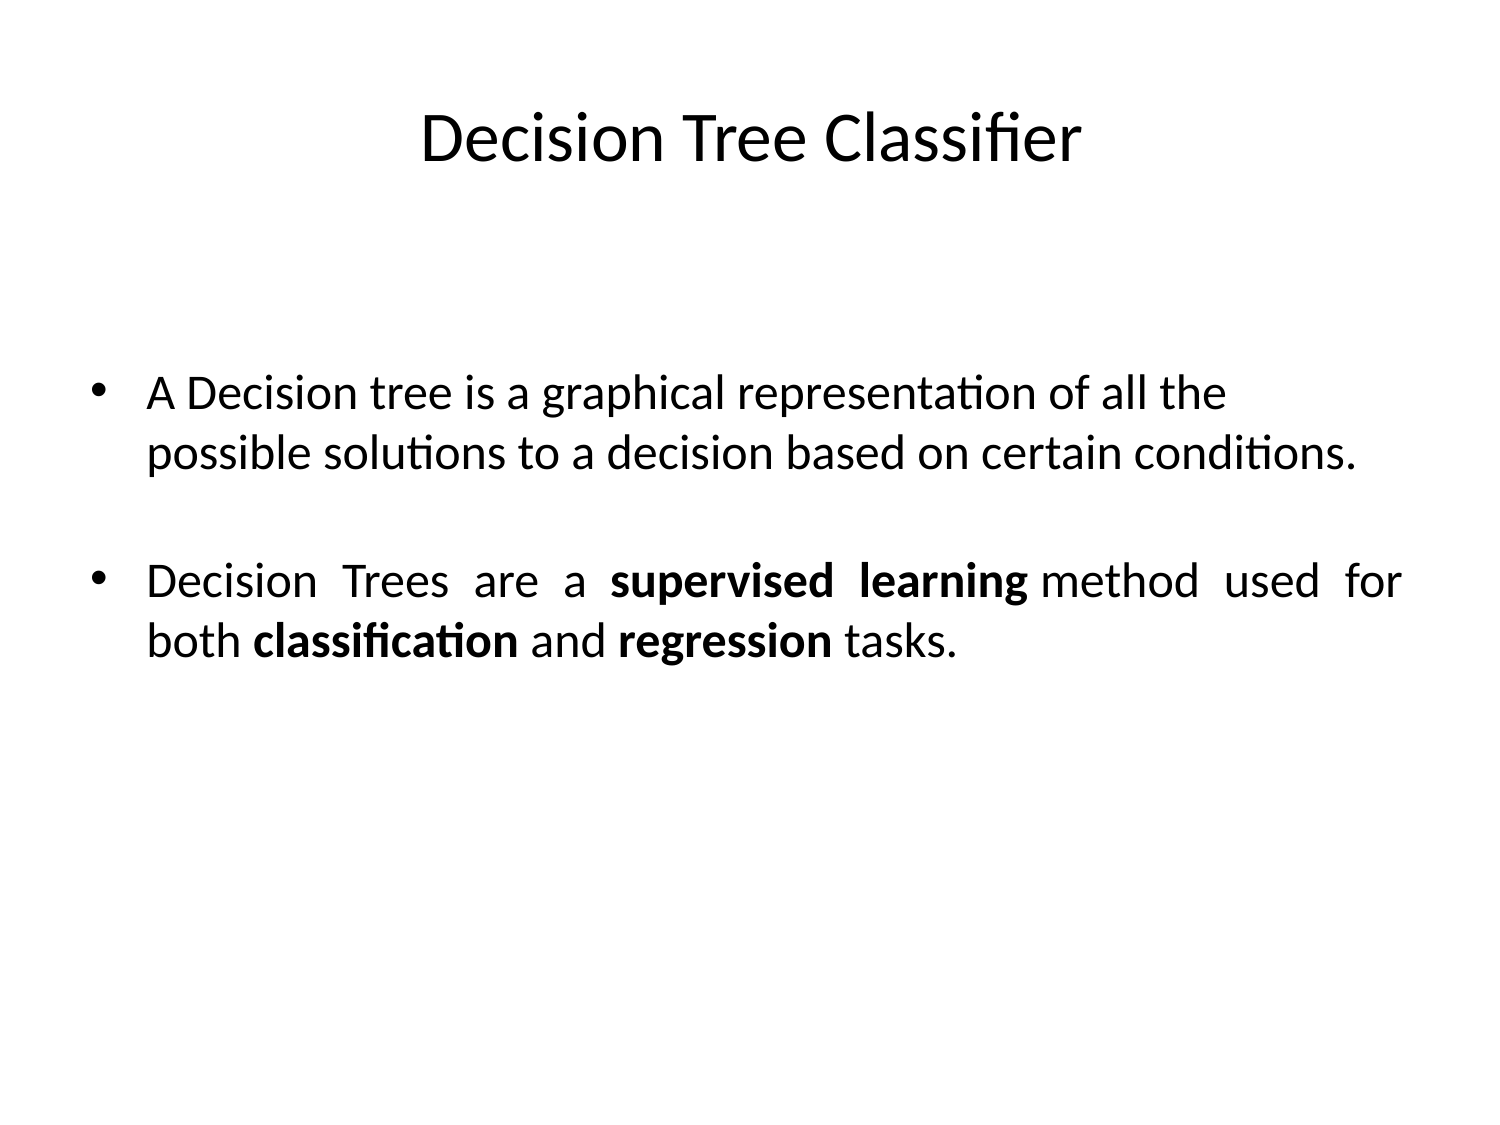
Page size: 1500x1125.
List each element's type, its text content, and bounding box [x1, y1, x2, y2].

title Decision Tree Classifier [75, 82, 1430, 270]
list A Decision tree is a graphical representation of all the possible solutions to a decision based on certain conditions. Decision Trees are a supervised learning method used for both classification and regression tasks. [75, 351, 1418, 1005]
